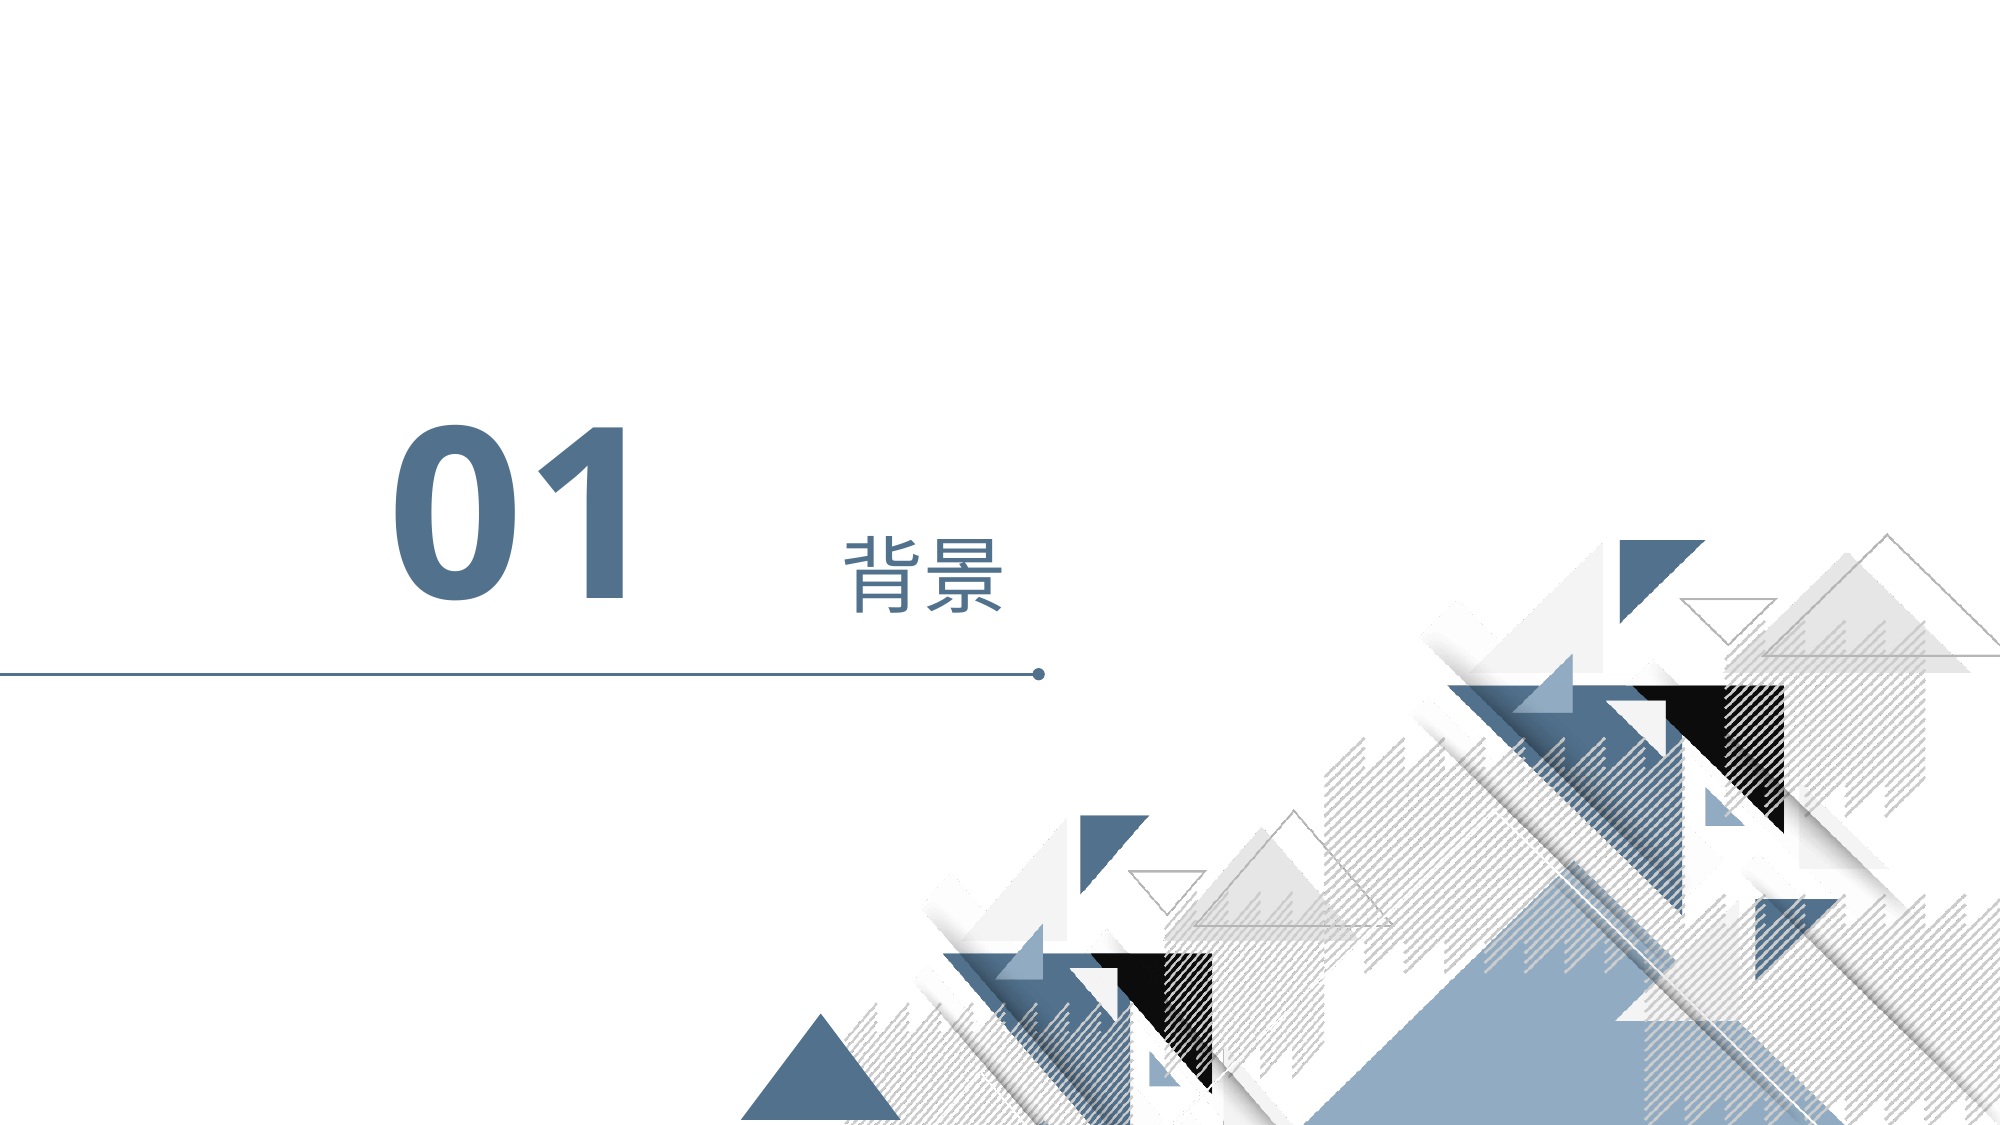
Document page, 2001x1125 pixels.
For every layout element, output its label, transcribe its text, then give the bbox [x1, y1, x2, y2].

text_box 背景 [649, 486, 1198, 632]
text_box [716, 533, 2000, 1125]
text_box 01 [387, 359, 662, 647]
